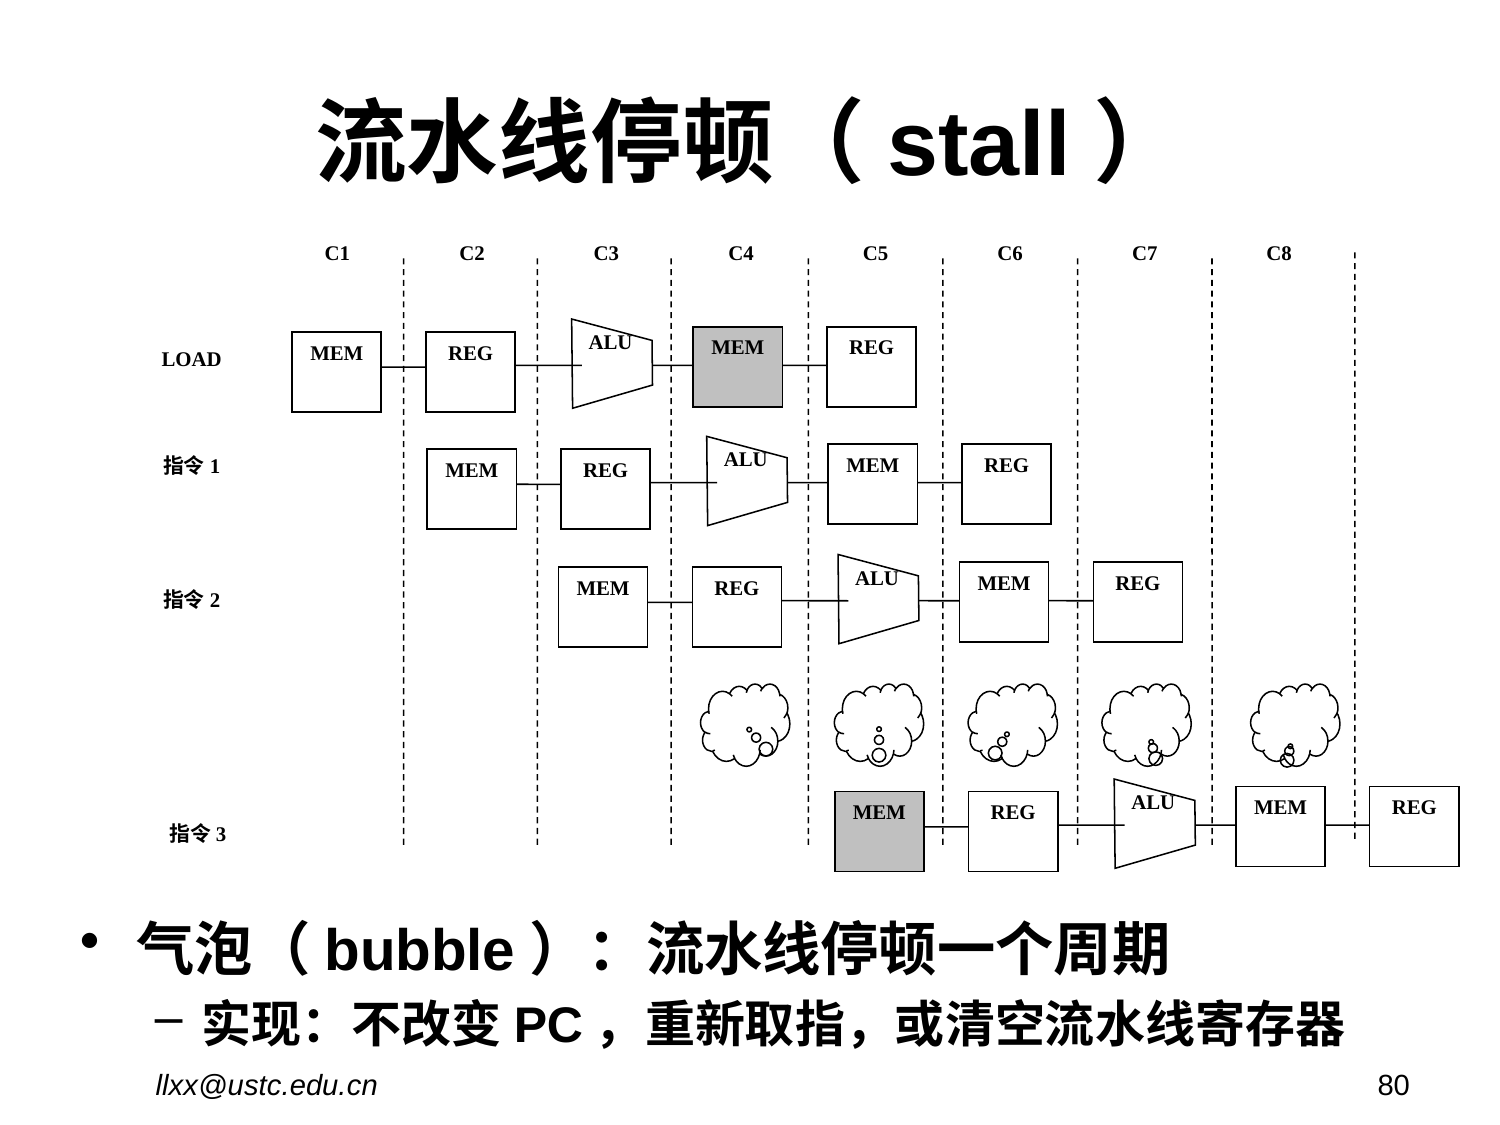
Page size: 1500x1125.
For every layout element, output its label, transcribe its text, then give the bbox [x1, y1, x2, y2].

footer llxx@ustc.edu.cn [29, 1058, 505, 1103]
title 流水线停顿（stall） [75, 45, 1425, 233]
list 气泡（bubble）：流水线停顿一个周期 实现：不改变PC，重新取指，或清空流水线寄存器 [64, 904, 1415, 1098]
slide_number 80 [1074, 1058, 1426, 1103]
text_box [135, 231, 1459, 894]
